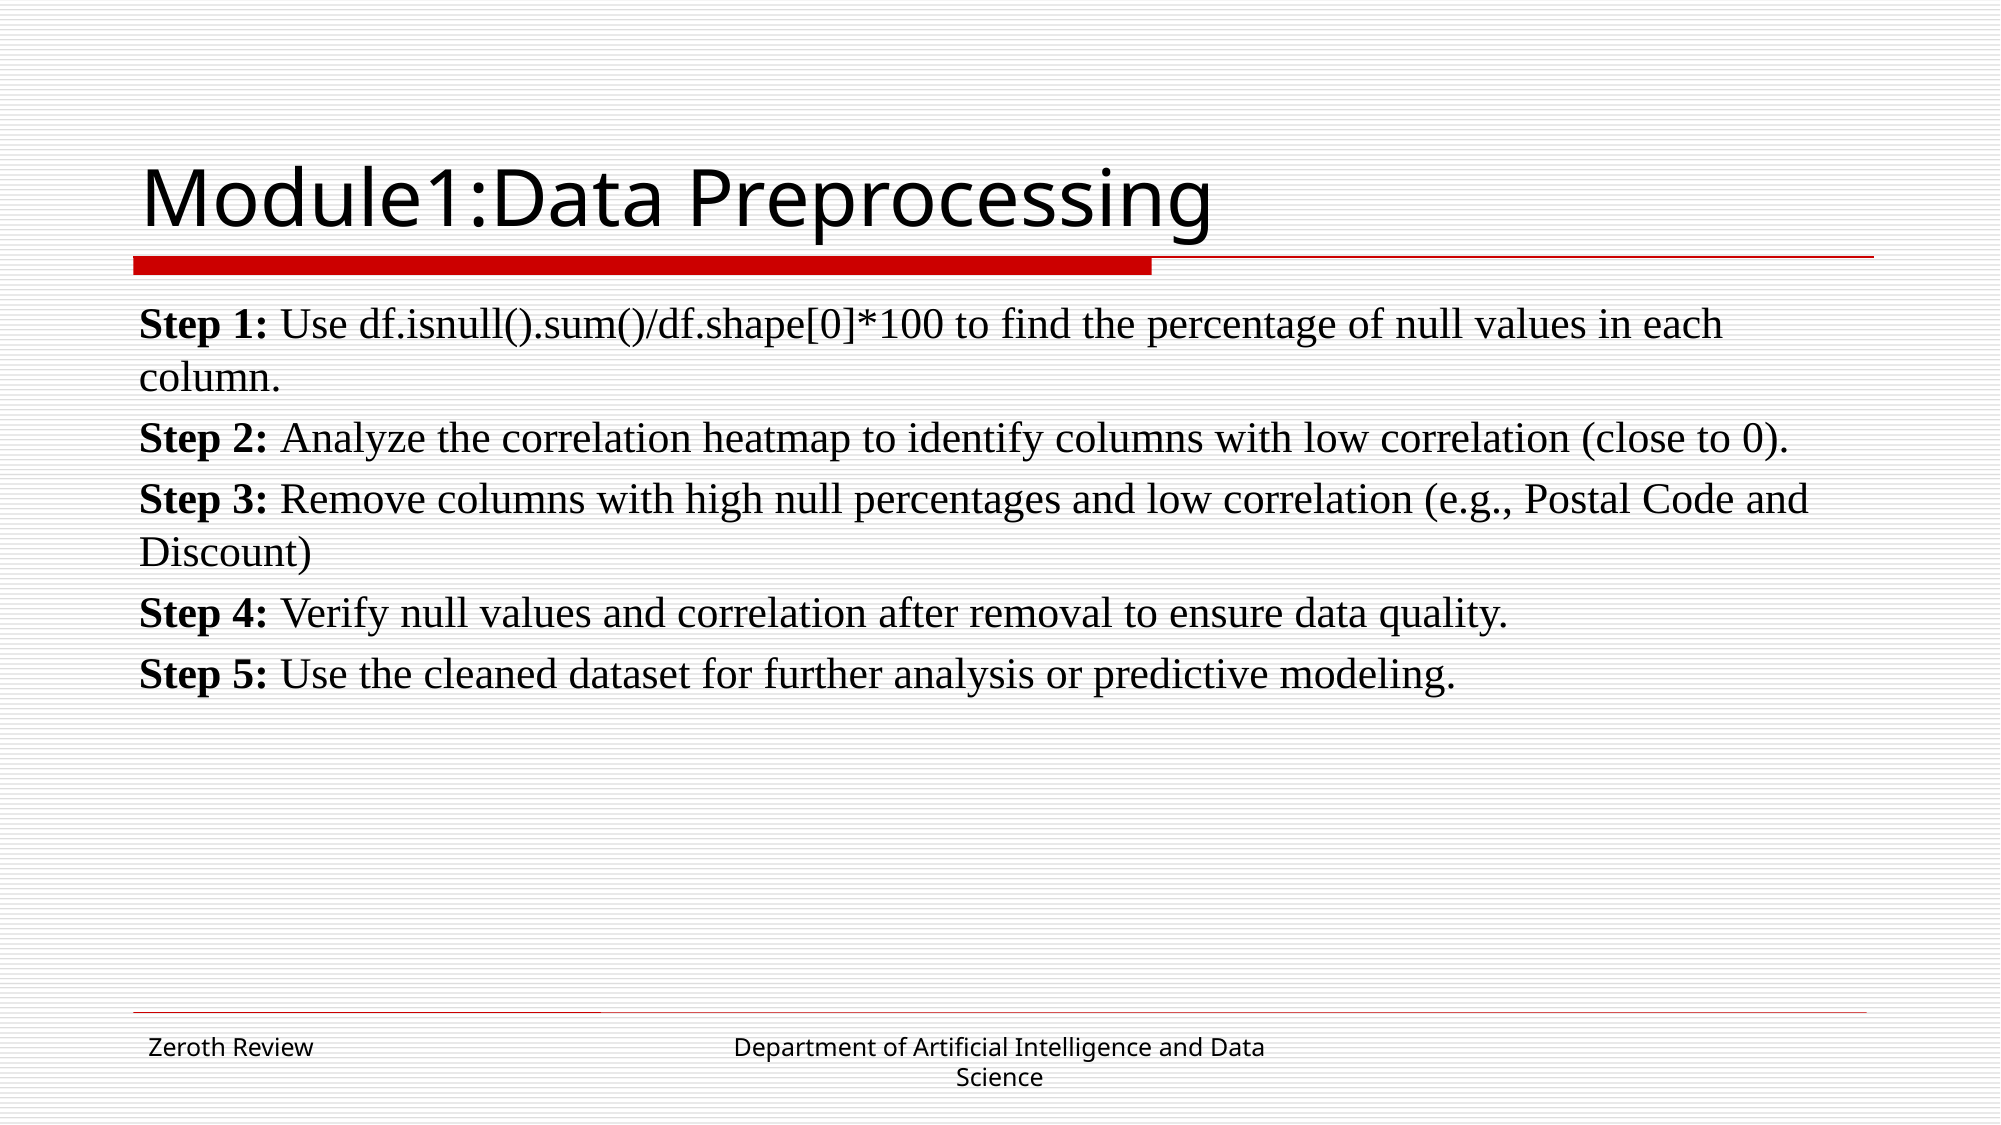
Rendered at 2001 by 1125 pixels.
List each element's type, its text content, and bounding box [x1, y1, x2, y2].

slide_number Zeroth Review [133, 1024, 567, 1103]
footer Department of Artificial Intelligence and Data Science [683, 1024, 1317, 1103]
slide_number [1433, 1024, 1867, 1103]
picture [0, 0, 2001, 1125]
list Step 1: Use df.isnull().sum()/df.shape[0]*100 to find the percentage of null values in each column. Step 2: Analyze the correlation heatmap to identify columns with low correlation (close to 0). Step 3: Remove columns with high null percentages and low correlation (e.g., Postal Code and Discount) Step 4: Verify null values and correlation after removal to ensure data quality. Step 5: Use the cleaned dataset for further analysis or predictive modeling. [123, 287, 1874, 988]
title Module1:Data Preprocessing [125, 50, 1876, 250]
